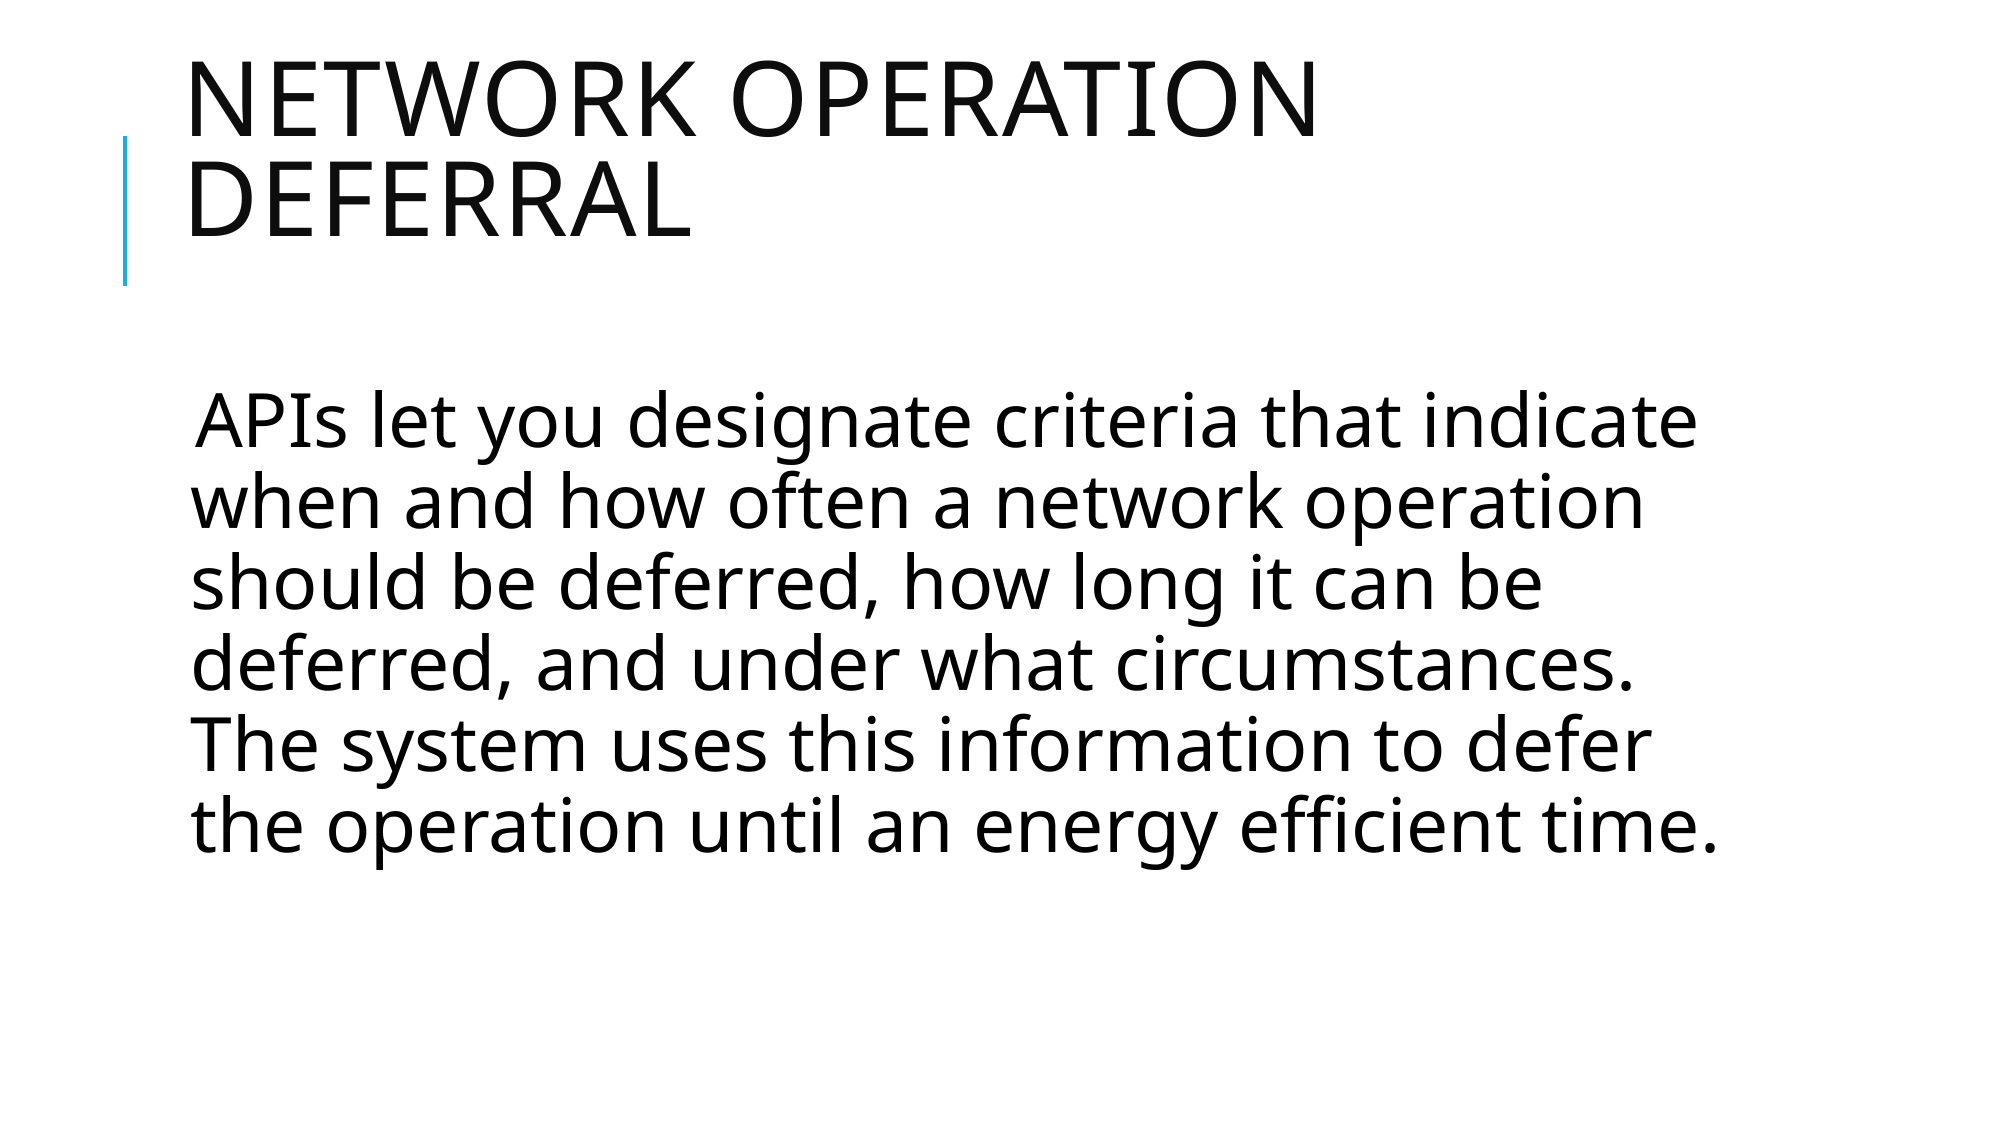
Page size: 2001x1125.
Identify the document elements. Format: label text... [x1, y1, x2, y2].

list APIs let you designate criteria that indicate when and how often a network operation should be deferred, how long it can be deferred, and under what circumstances. The system uses this information to defer the operation until an energy efficient time. [168, 375, 1763, 1035]
title Network Operation Deferral [168, 96, 1763, 342]
